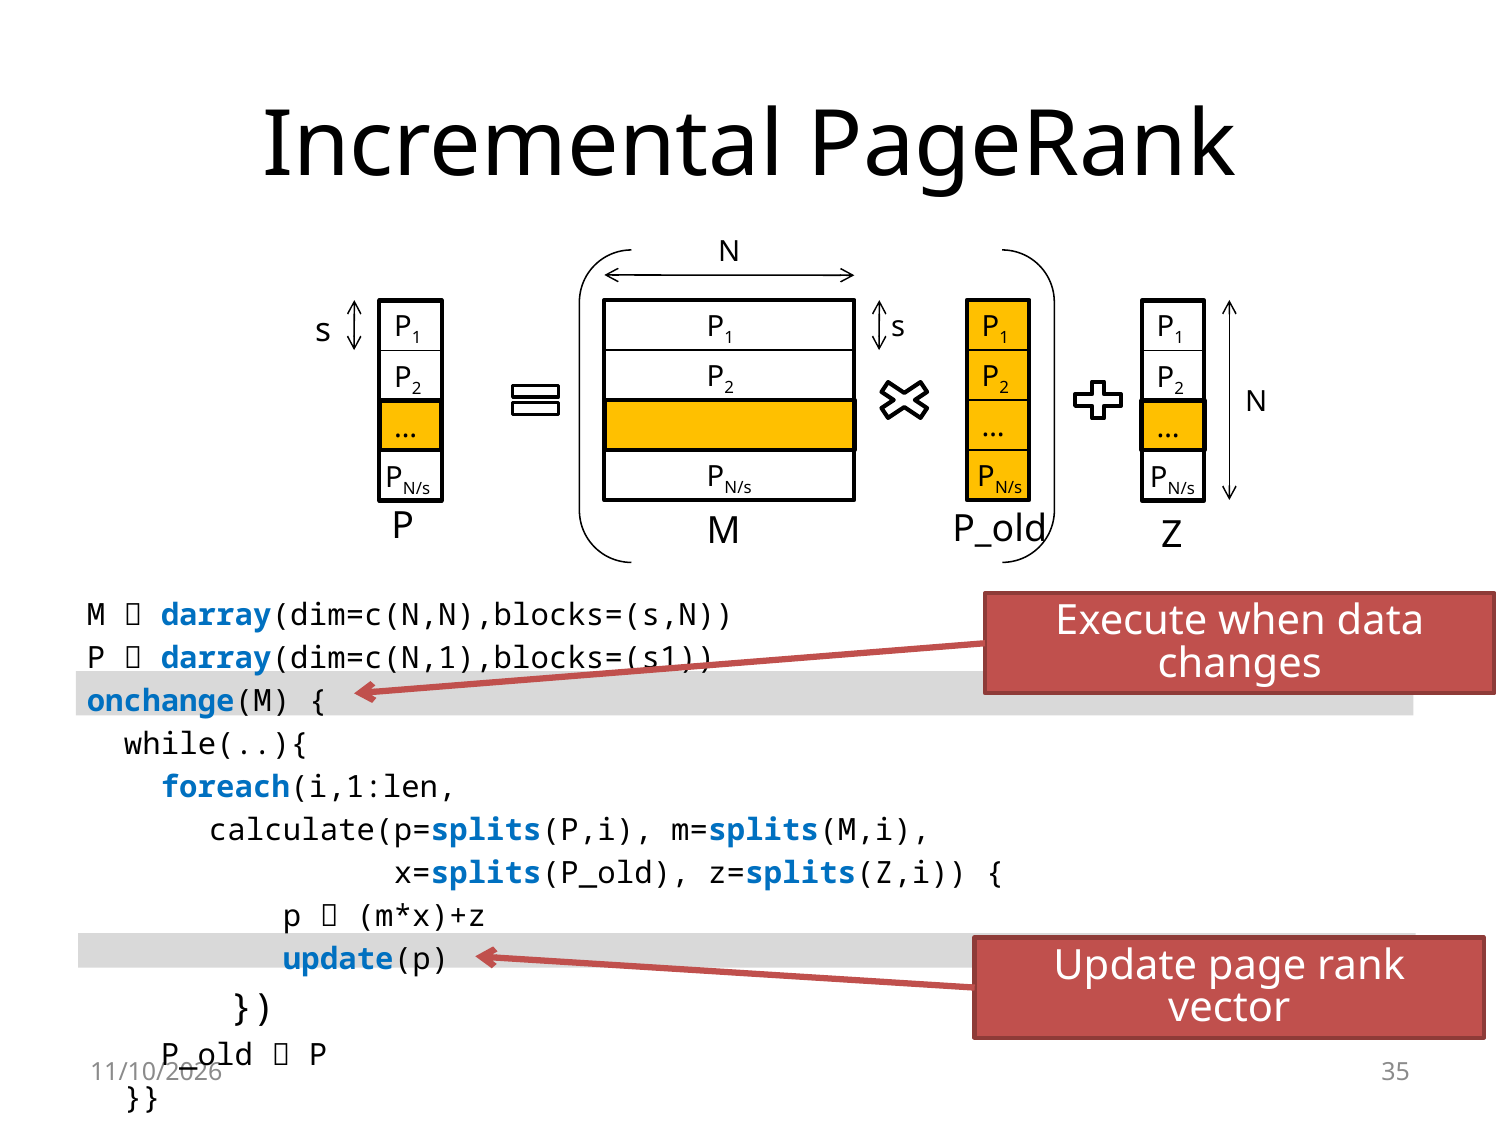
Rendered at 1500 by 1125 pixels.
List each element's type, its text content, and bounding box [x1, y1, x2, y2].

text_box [474, 956, 975, 988]
text_box Update page rank vector [972, 935, 1486, 1040]
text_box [266, 224, 1313, 564]
text_box Execute when data changes [983, 591, 1496, 695]
title Incremental PageRank [75, 45, 1425, 233]
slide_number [75, 1042, 425, 1103]
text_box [353, 642, 986, 694]
list M  darray(dim=c(N,N),blocks=(s,N)) P  darray(dim=c(N,1),blocks=(s1)) onchange(M) { while(..){ foreach(i,1:len, calculate(p=splits(P,i), m=splits(M,i), x=splits(P_old), z=splits(Z,i)) { p  (m*x)+z update(p) }) P_old  P }} [71, 587, 1413, 1125]
slide_number 35 [1074, 1042, 1425, 1103]
